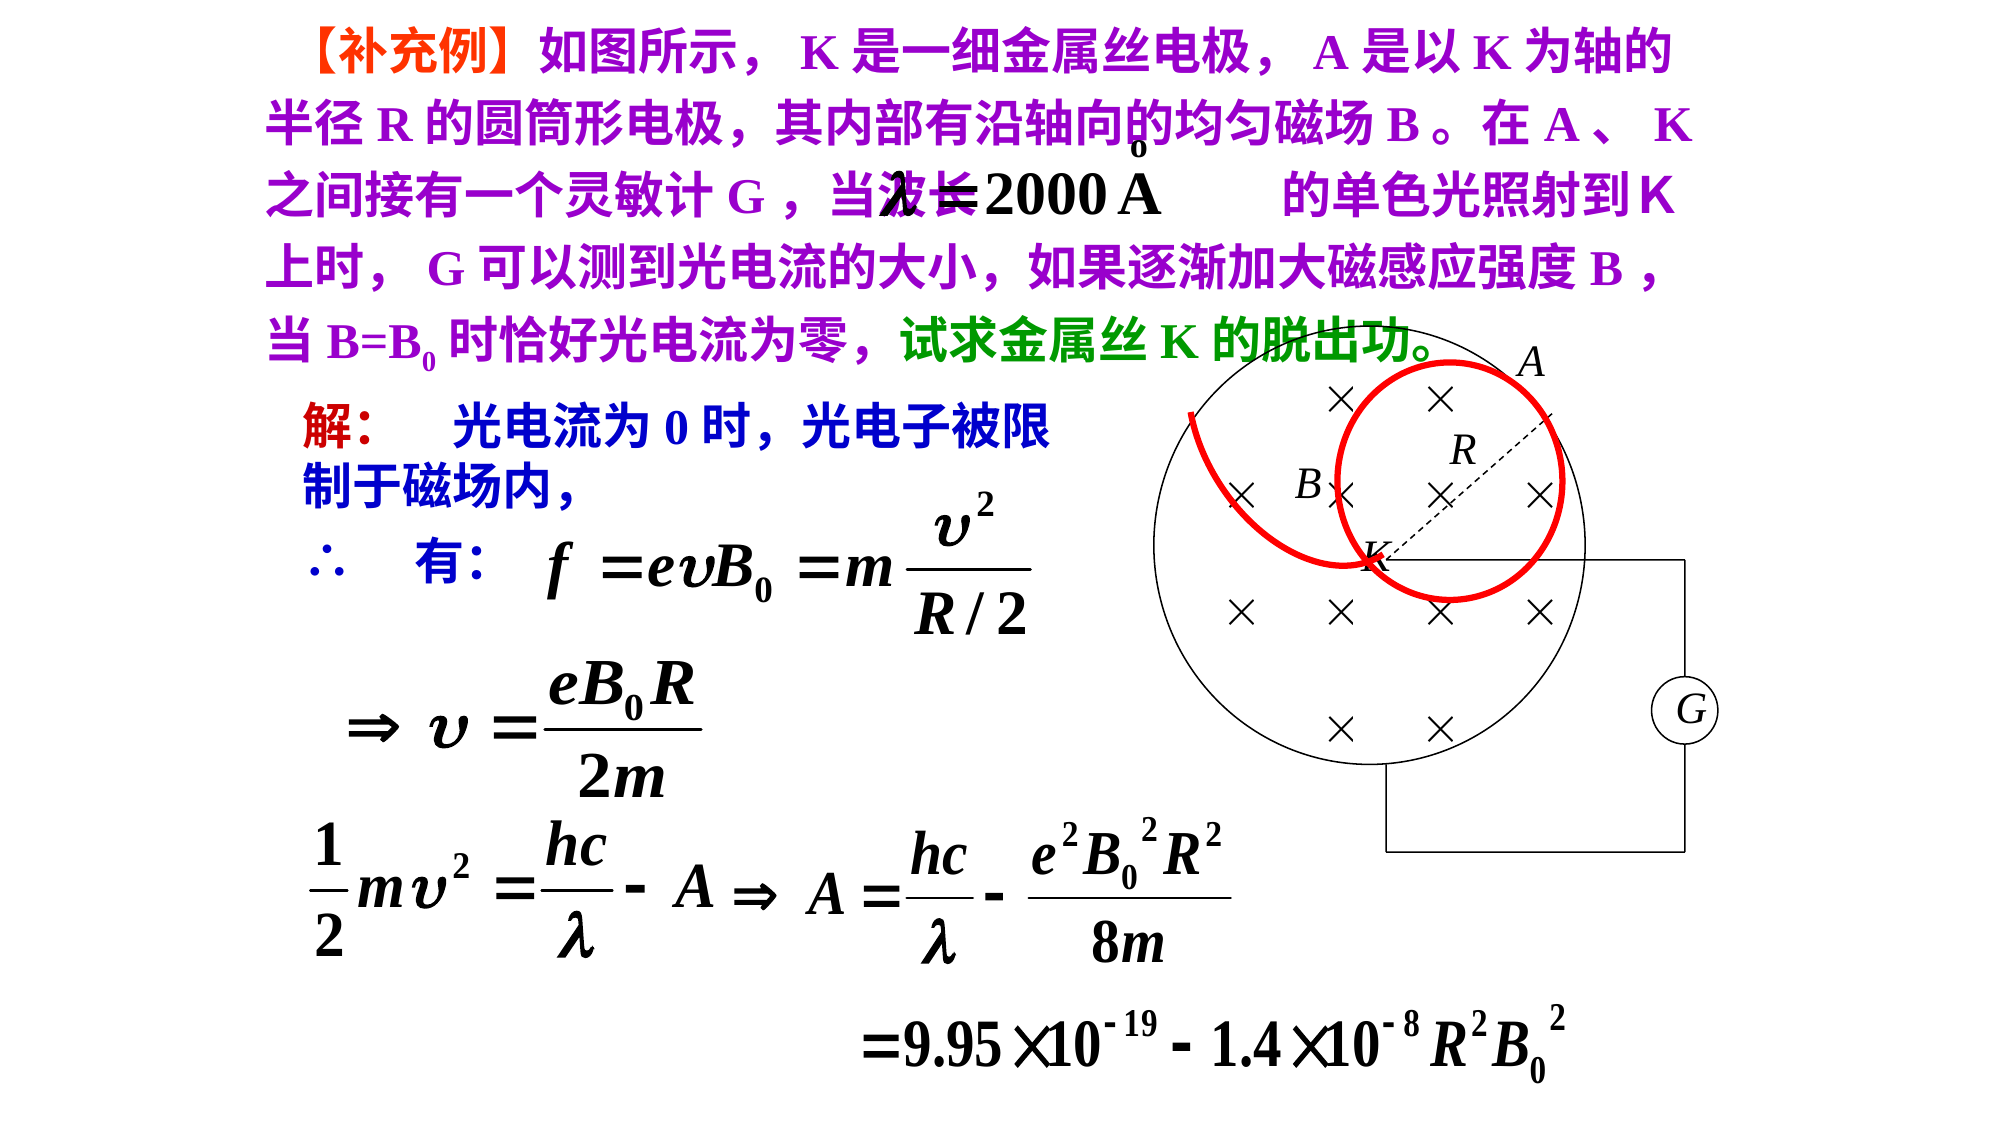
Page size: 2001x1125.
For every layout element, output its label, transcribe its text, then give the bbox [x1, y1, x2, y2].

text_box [524, 474, 1044, 650]
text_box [1149, 324, 1713, 851]
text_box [337, 637, 713, 798]
text_box 解： 光电流为0时，光电子被限制于磁场内， [287, 388, 1088, 523]
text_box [724, 799, 1244, 978]
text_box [249, 0, 1713, 379]
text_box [299, 799, 723, 972]
text_box ∴ 有： [287, 522, 519, 598]
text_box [849, 987, 1576, 1101]
